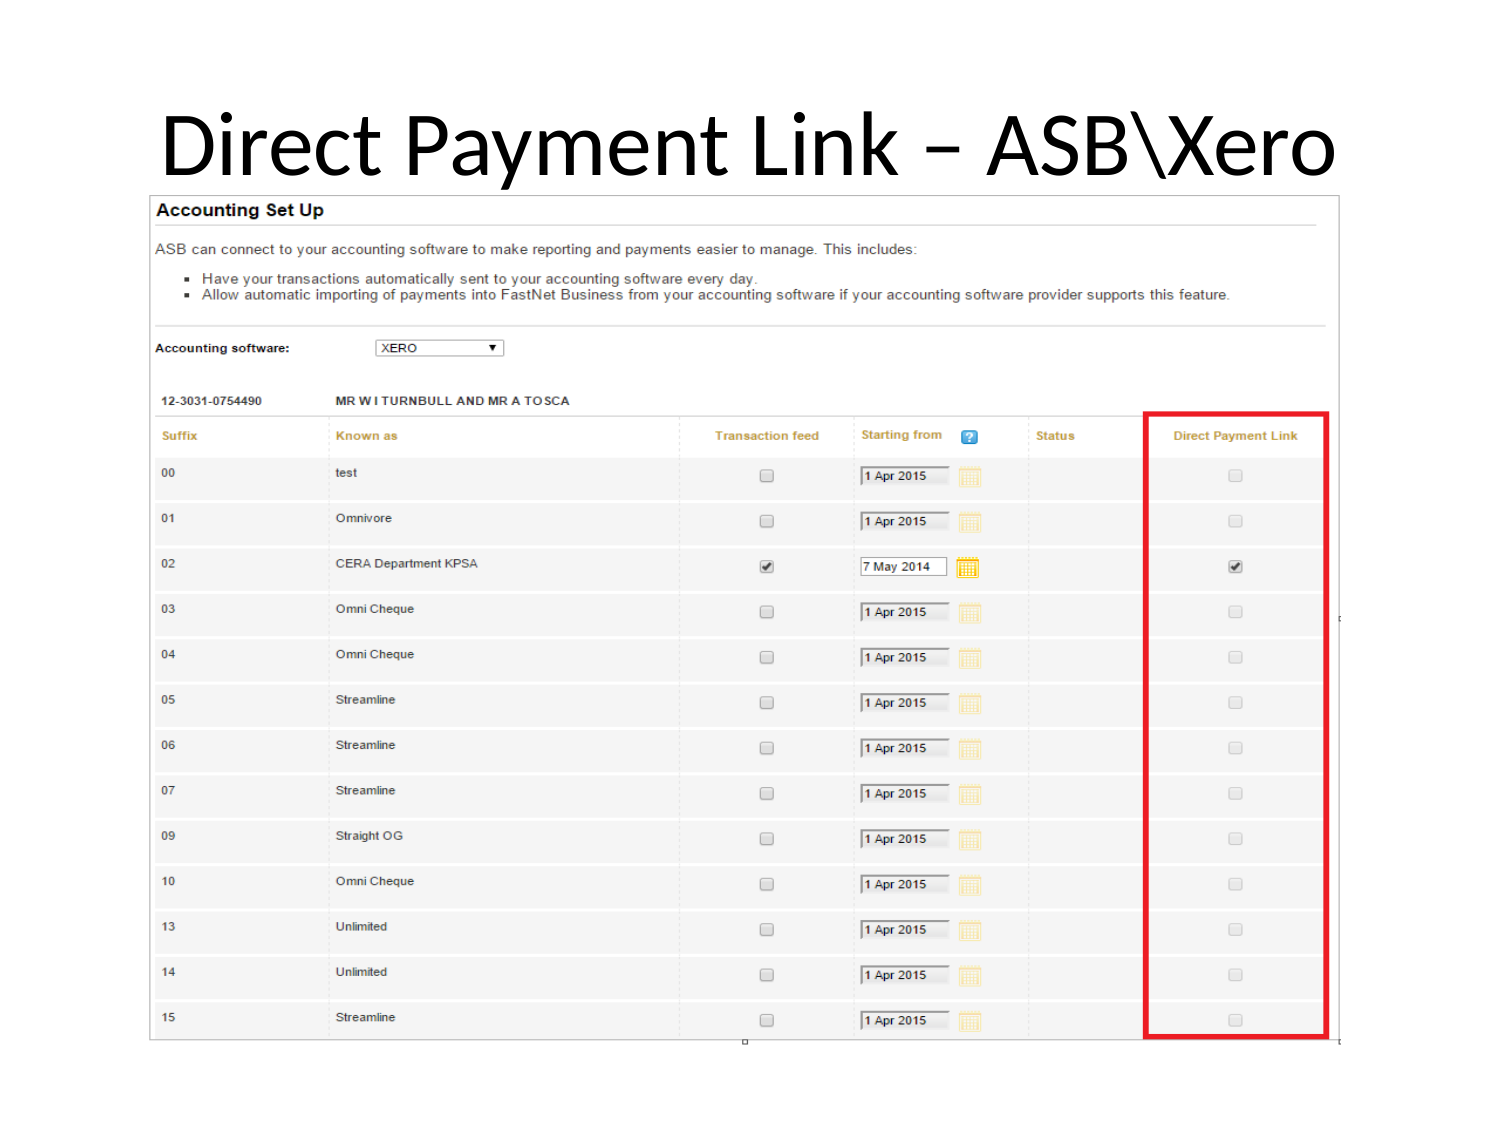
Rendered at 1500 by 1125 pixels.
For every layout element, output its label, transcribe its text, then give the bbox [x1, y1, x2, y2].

picture [147, 194, 1341, 1054]
title Direct Payment Link – ASB\Xero [75, 45, 1425, 233]
